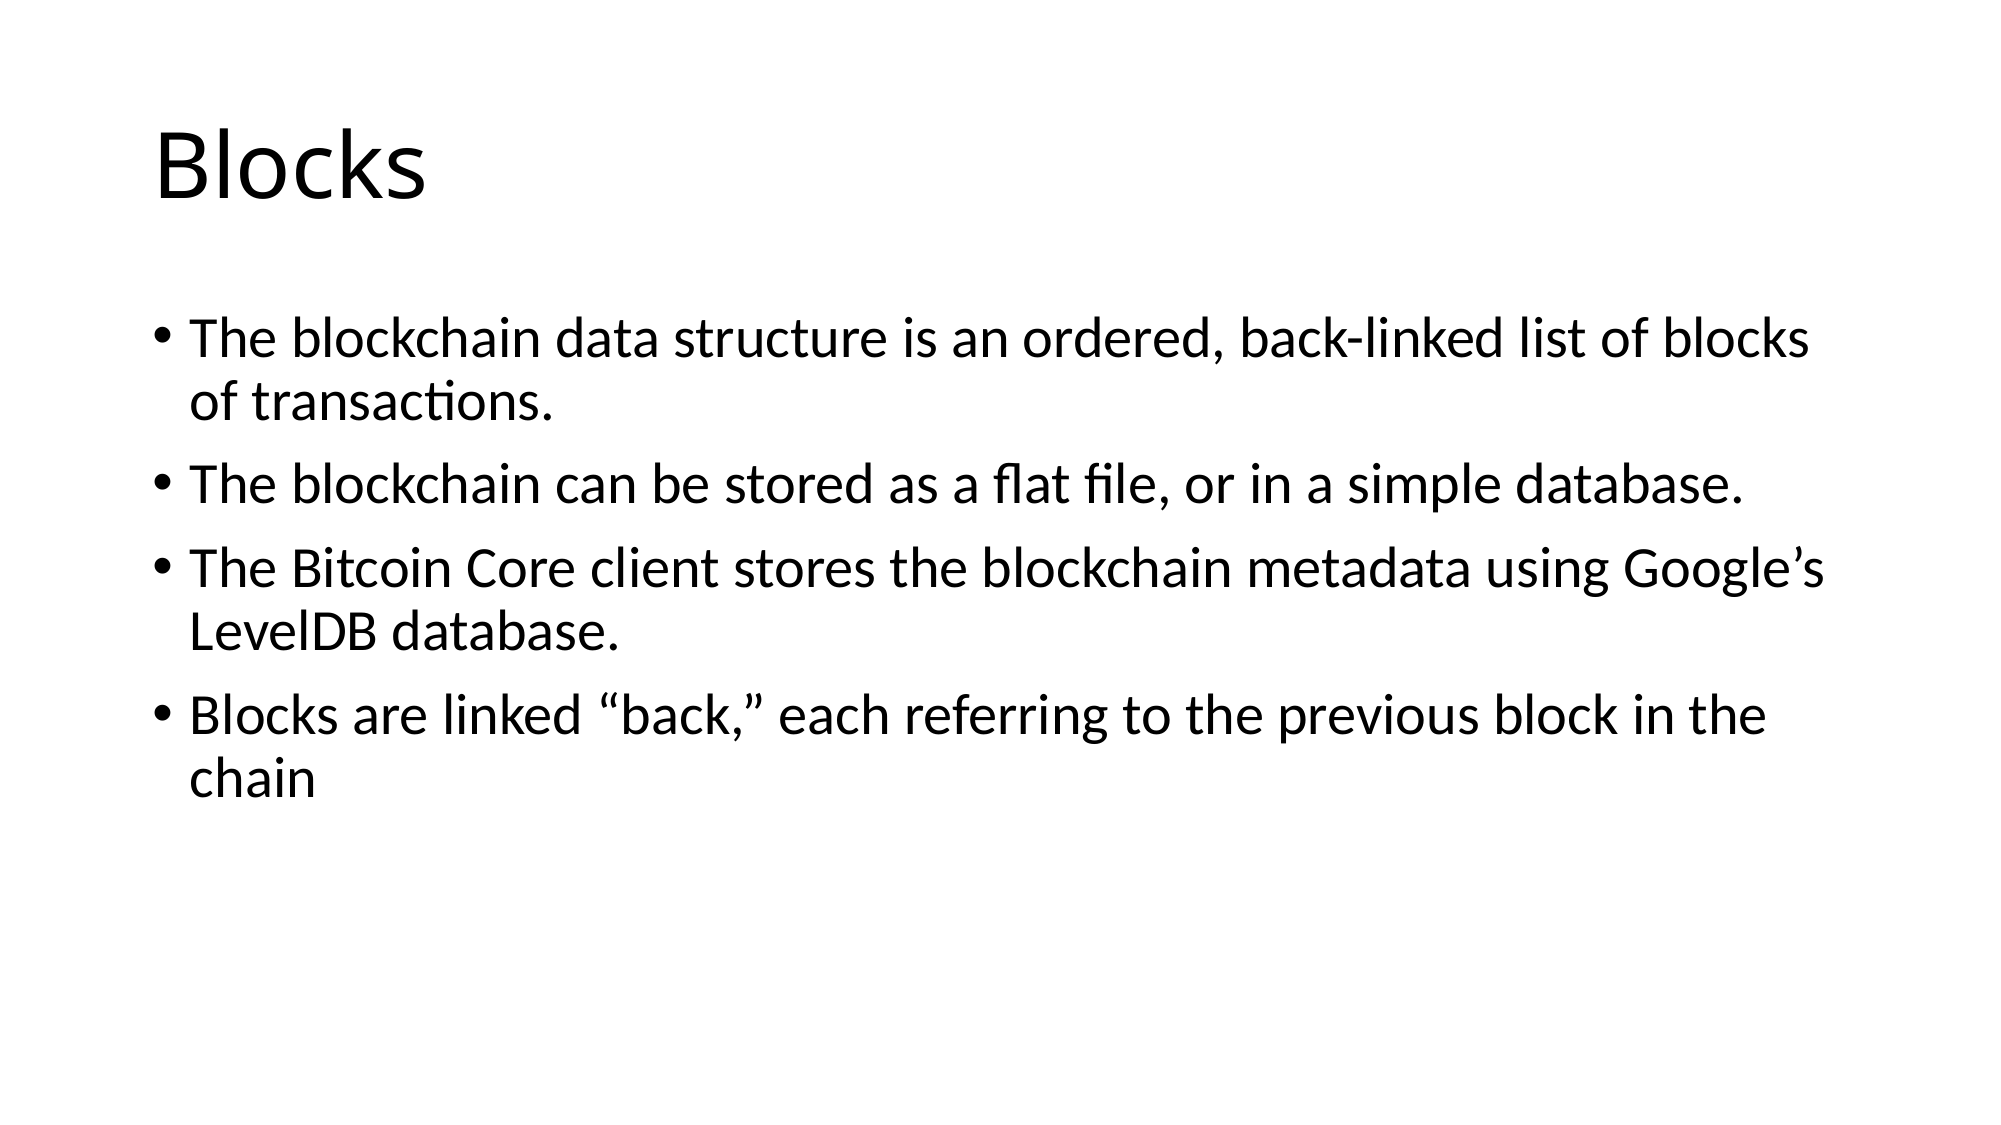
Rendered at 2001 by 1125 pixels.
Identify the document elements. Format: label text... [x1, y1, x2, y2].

title Blocks [137, 59, 1863, 278]
list The blockchain data structure is an ordered, back-linked list of blocks of transactions. The blockchain can be stored as a flat file, or in a simple database. The Bitcoin Core client stores the blockchain metadata using Google’s LevelDB database. Blocks are linked “back,” each referring to the previous block in the chain [137, 299, 1863, 1014]
